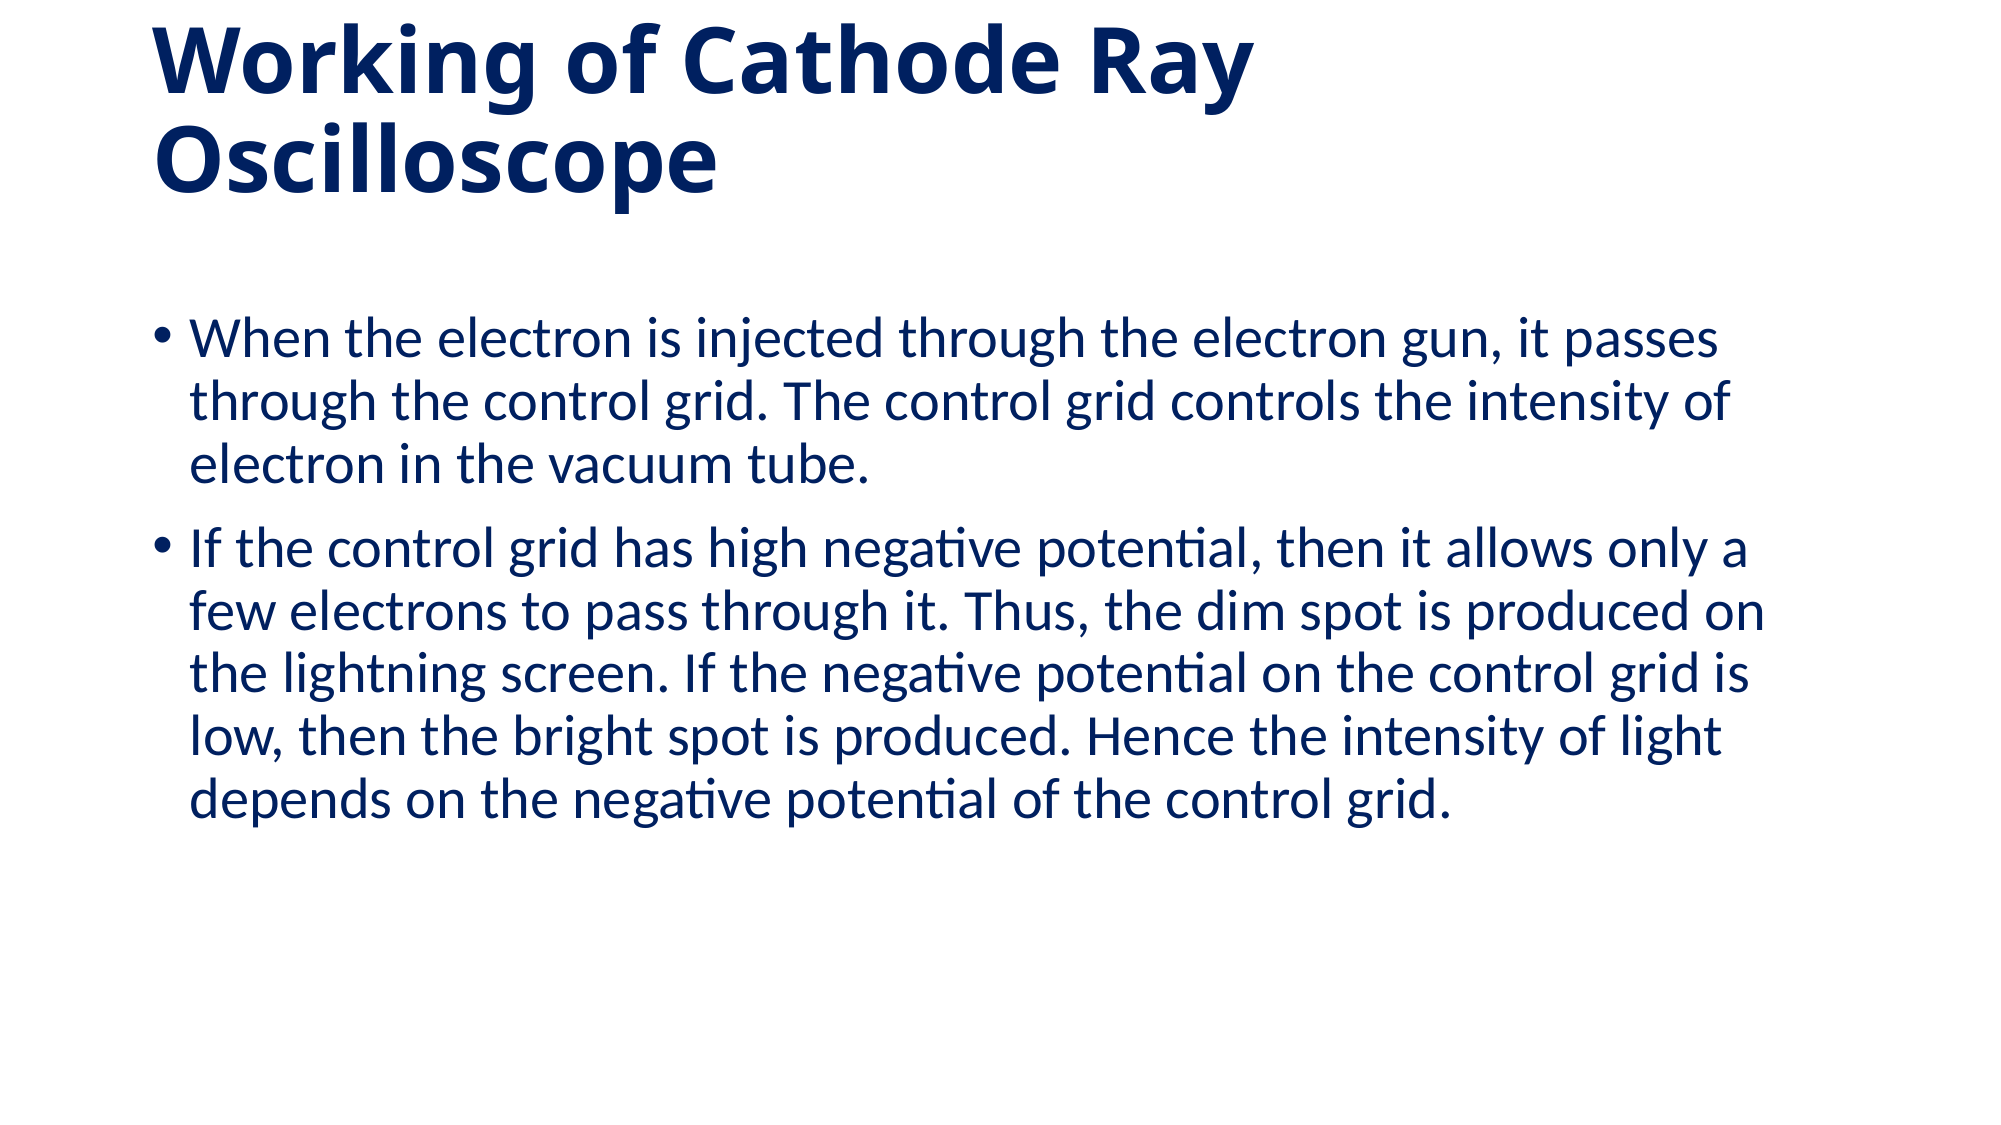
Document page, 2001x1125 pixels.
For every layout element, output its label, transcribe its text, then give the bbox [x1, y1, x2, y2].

title Working of Cathode Ray Oscilloscope [137, 59, 1863, 278]
list When the electron is injected through the electron gun, it passes through the control grid. The control grid controls the intensity of electron in the vacuum tube. If the control grid has high negative potential, then it allows only a few electrons to pass through it. Thus, the dim spot is produced on the lightning screen. If the negative potential on the control grid is low, then the bright spot is produced. Hence the intensity of light depends on the negative potential of the control grid. [137, 299, 1863, 1014]
